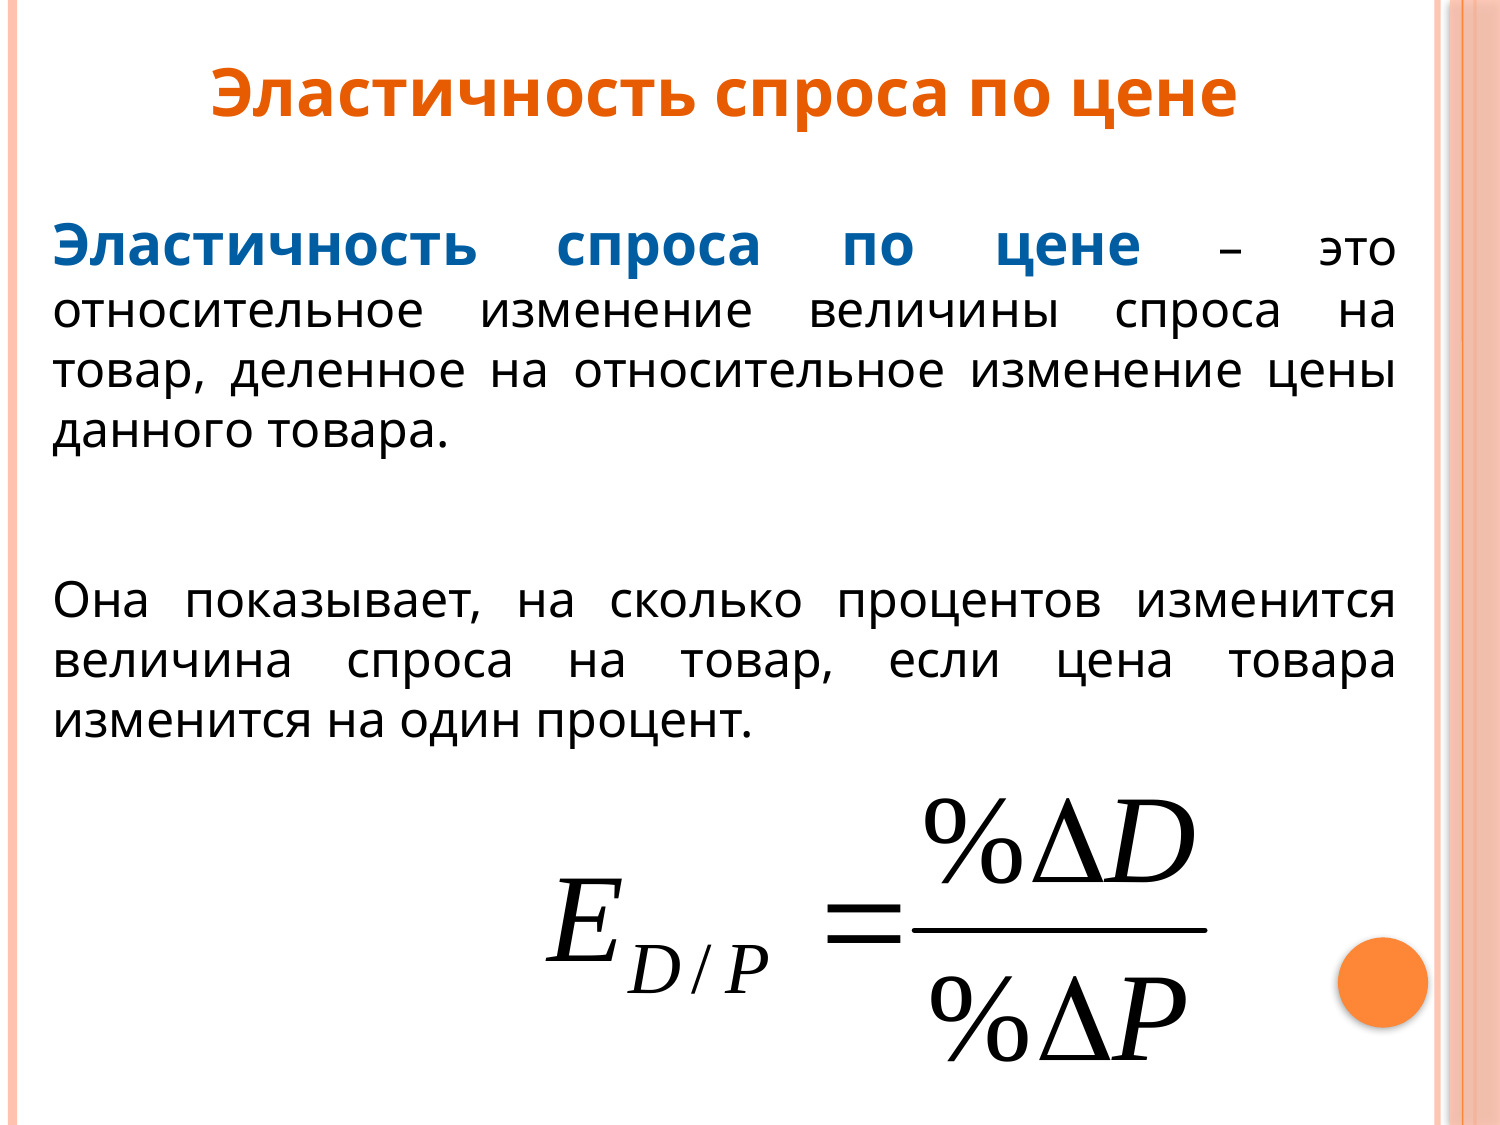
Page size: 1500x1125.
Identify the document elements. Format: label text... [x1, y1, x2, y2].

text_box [524, 761, 1229, 1088]
text_box Эластичность спроса по цене – это относительное изменение величины спроса на товар, деленное на относительное изменение цены данного товара. Она показывает, на сколько процентов изменится величина спроса на товар, если цена товара изменится на один процент. [37, 200, 1413, 968]
title Эластичность спроса по цене [75, 37, 1375, 138]
